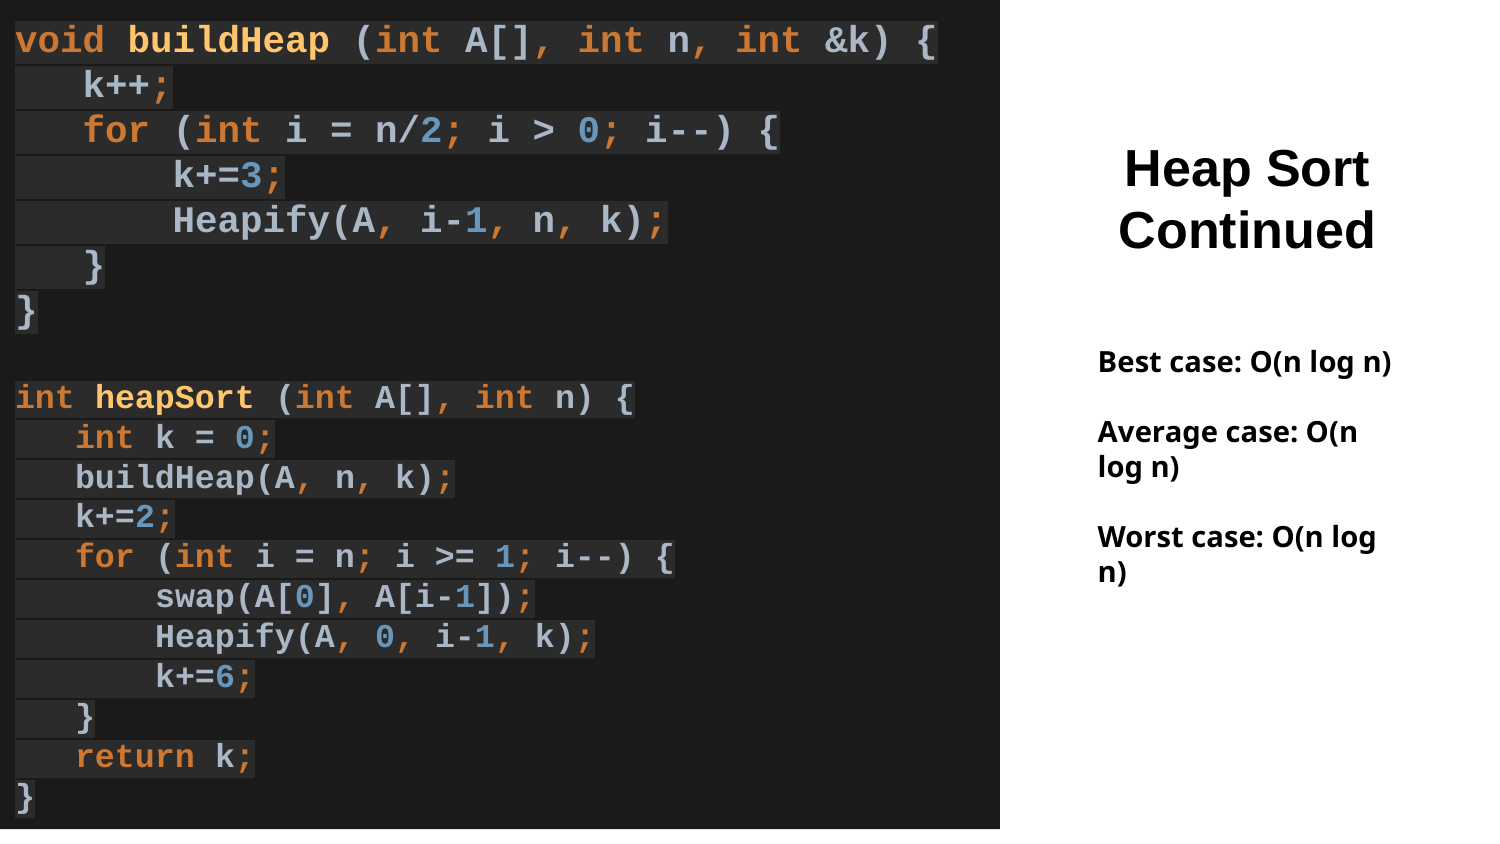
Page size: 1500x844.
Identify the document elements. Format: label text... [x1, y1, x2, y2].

text_box void buildHeap (int A[], int n, int &k) { k++; for (int i = n/2; i > 0; i--) { k+=3; Heapify(A, i-1, n, k); } } int heapSort (int A[], int n) { int k = 0; buildHeap(A, n, k); k+=2; for (int i = n; i >= 1; i--) { swap(A[0], A[i-1]); Heapify(A, 0, i-1, k); k+=6; } return k; } [0, 0, 1000, 830]
text_box Best case: O(n log n) Average case: O(n log n) Worst case: O(n log n) [1082, 328, 1426, 603]
text_box Heap Sort Continued [1084, 119, 1411, 275]
